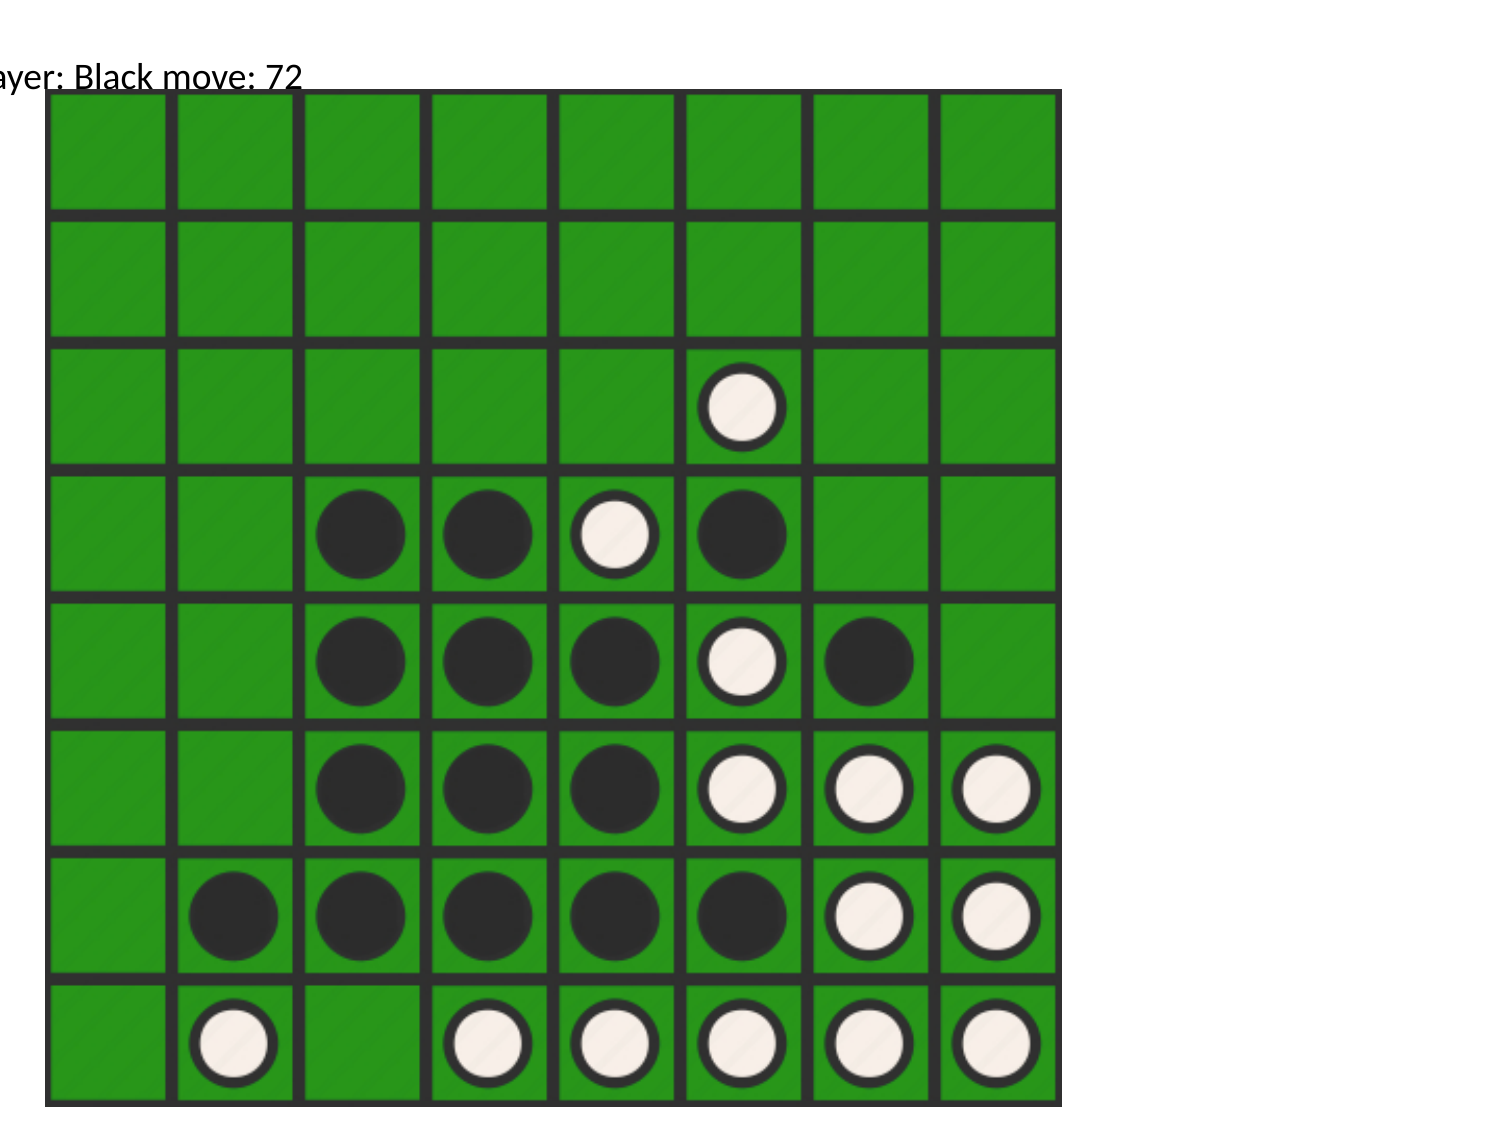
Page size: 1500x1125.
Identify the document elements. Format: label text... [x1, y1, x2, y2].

picture [44, 89, 1062, 1107]
text_box turn: 25 player: Black move: 72 [0, 44, 319, 105]
